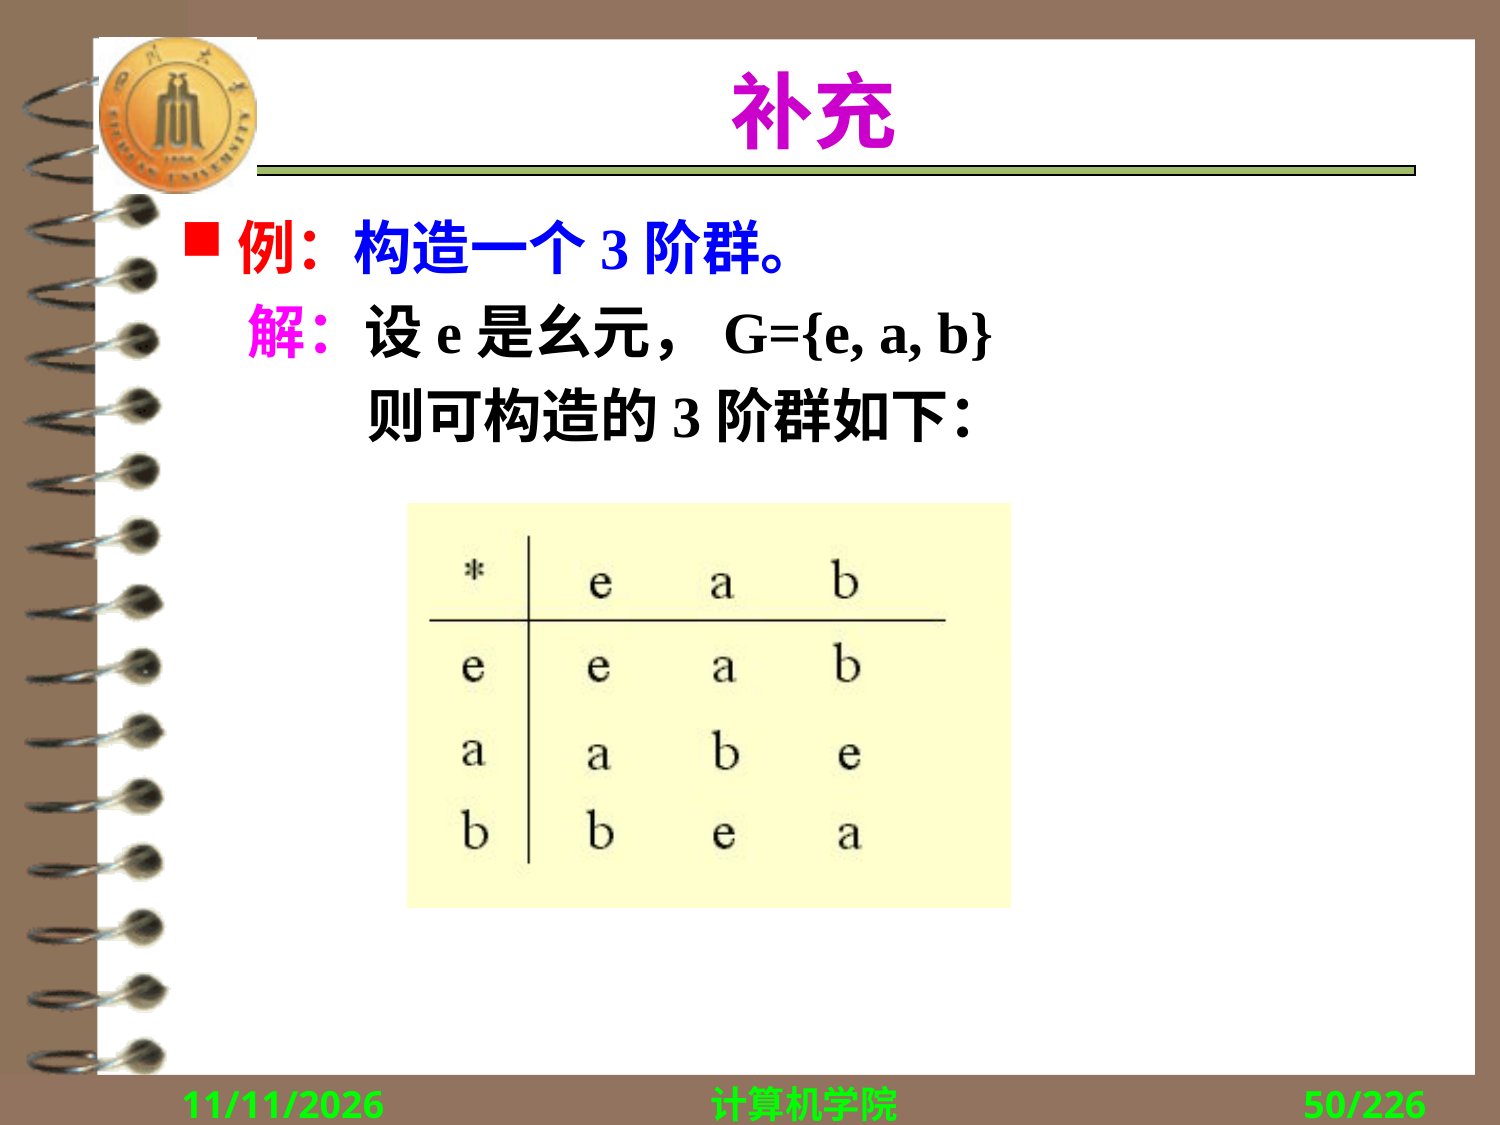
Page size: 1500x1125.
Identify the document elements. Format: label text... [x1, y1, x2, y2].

picture [0, 0, 257, 1075]
picture [407, 503, 1011, 908]
title 补充 [212, 50, 1415, 168]
footer 计算机学院 [479, 1073, 1128, 1100]
slide_number 50/226 [1128, 1073, 1442, 1100]
list 例：构造一个3阶群。 解：设e是幺元，G={e, a, b} 则可构造的3阶群如下： [174, 191, 1425, 456]
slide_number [166, 1073, 479, 1100]
